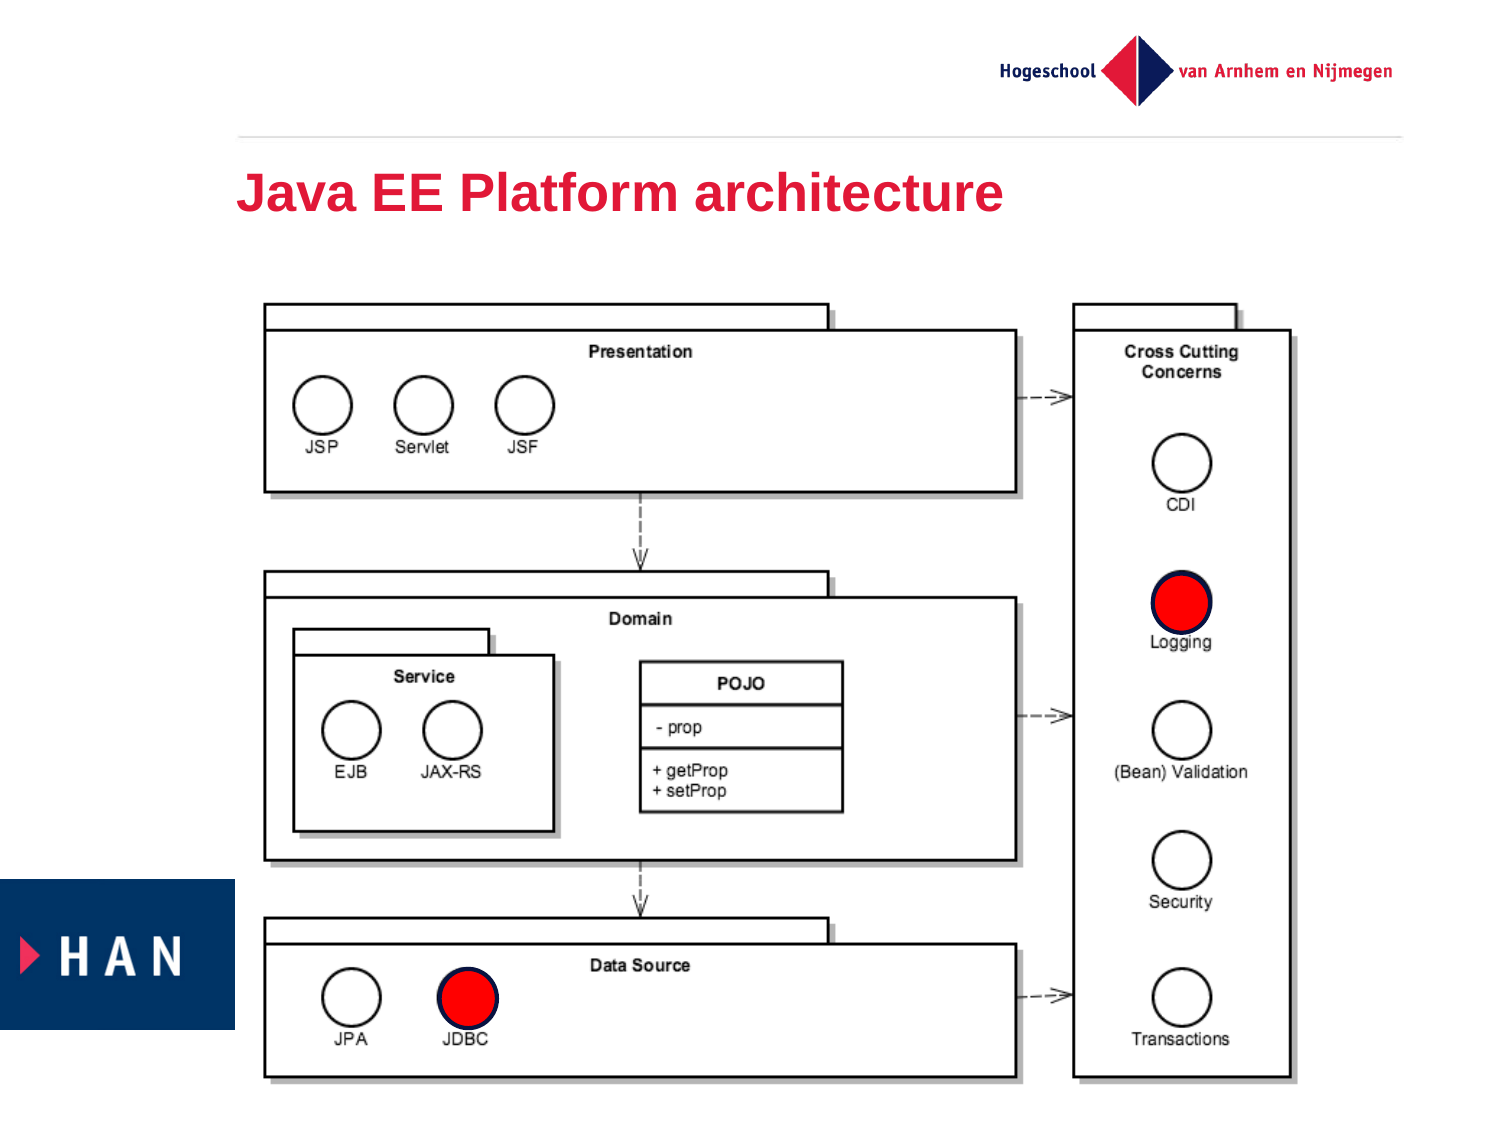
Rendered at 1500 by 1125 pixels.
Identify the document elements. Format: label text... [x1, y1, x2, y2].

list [236, 253, 1321, 1106]
picture [992, 29, 1406, 113]
picture [0, 879, 235, 1030]
title Java EE Platform architecture [236, 147, 1406, 231]
picture [233, 126, 1412, 145]
